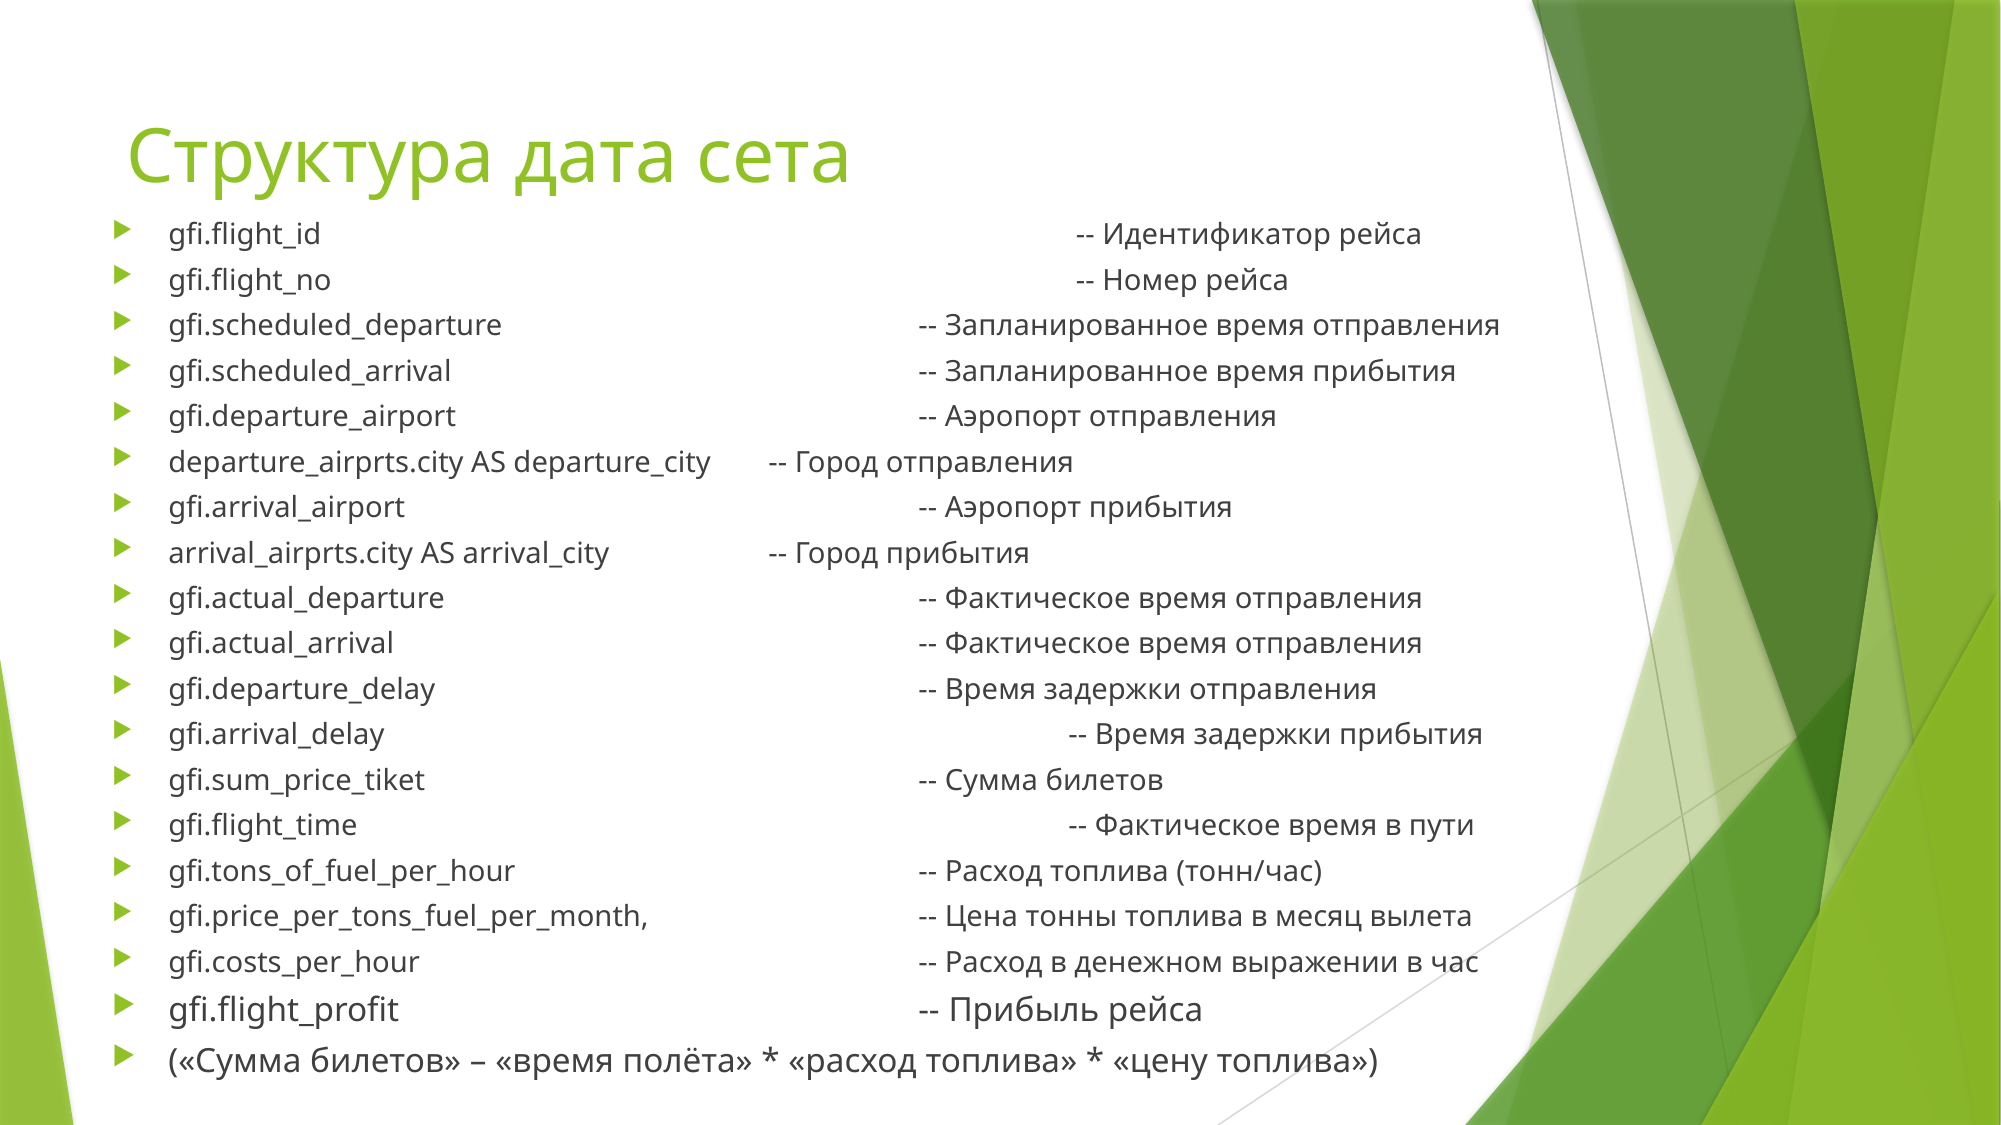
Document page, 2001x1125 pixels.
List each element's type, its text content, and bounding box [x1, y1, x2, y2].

title Структура дата сета [111, 99, 1522, 207]
list gfi.flight_id -- Идентификатор рейса gfi.flight_no -- Номер рейса gfi.scheduled_departure -- Запланированное время отправления gfi.scheduled_arrival -- Запланированное время прибытия gfi.departure_airport -- Аэропорт отправления departure_airprts.city AS departure_city -- Город отправления gfi.arrival_airport -- Аэропорт прибытия arrival_airprts.city AS arrival_city -- Город прибытия gfi.actual_departure -- Фактическое время отправления gfi.actual_arrival -- Фактическое время отправления gfi.departure_delay -- Время задержки отправления gfi.arrival_delay -- Время задержки прибытия gfi.sum_price_tiket -- Сумма билетов gfi.flight_time -- Фактическое время в пути gfi.tons_of_fuel_per_hour -- Расход топлива (тонн/час) gfi.price_per_tons_fuel_per_month, -- Цена тонны топлива в месяц вылета gfi.сosts_per_hour -- Расход в денежном выражении в час gfi.flight_profit -- Прибыль рейса («Сумма билетов» – «время полёта» * «расход топлива» * «цену топлива») [97, 207, 1854, 1092]
